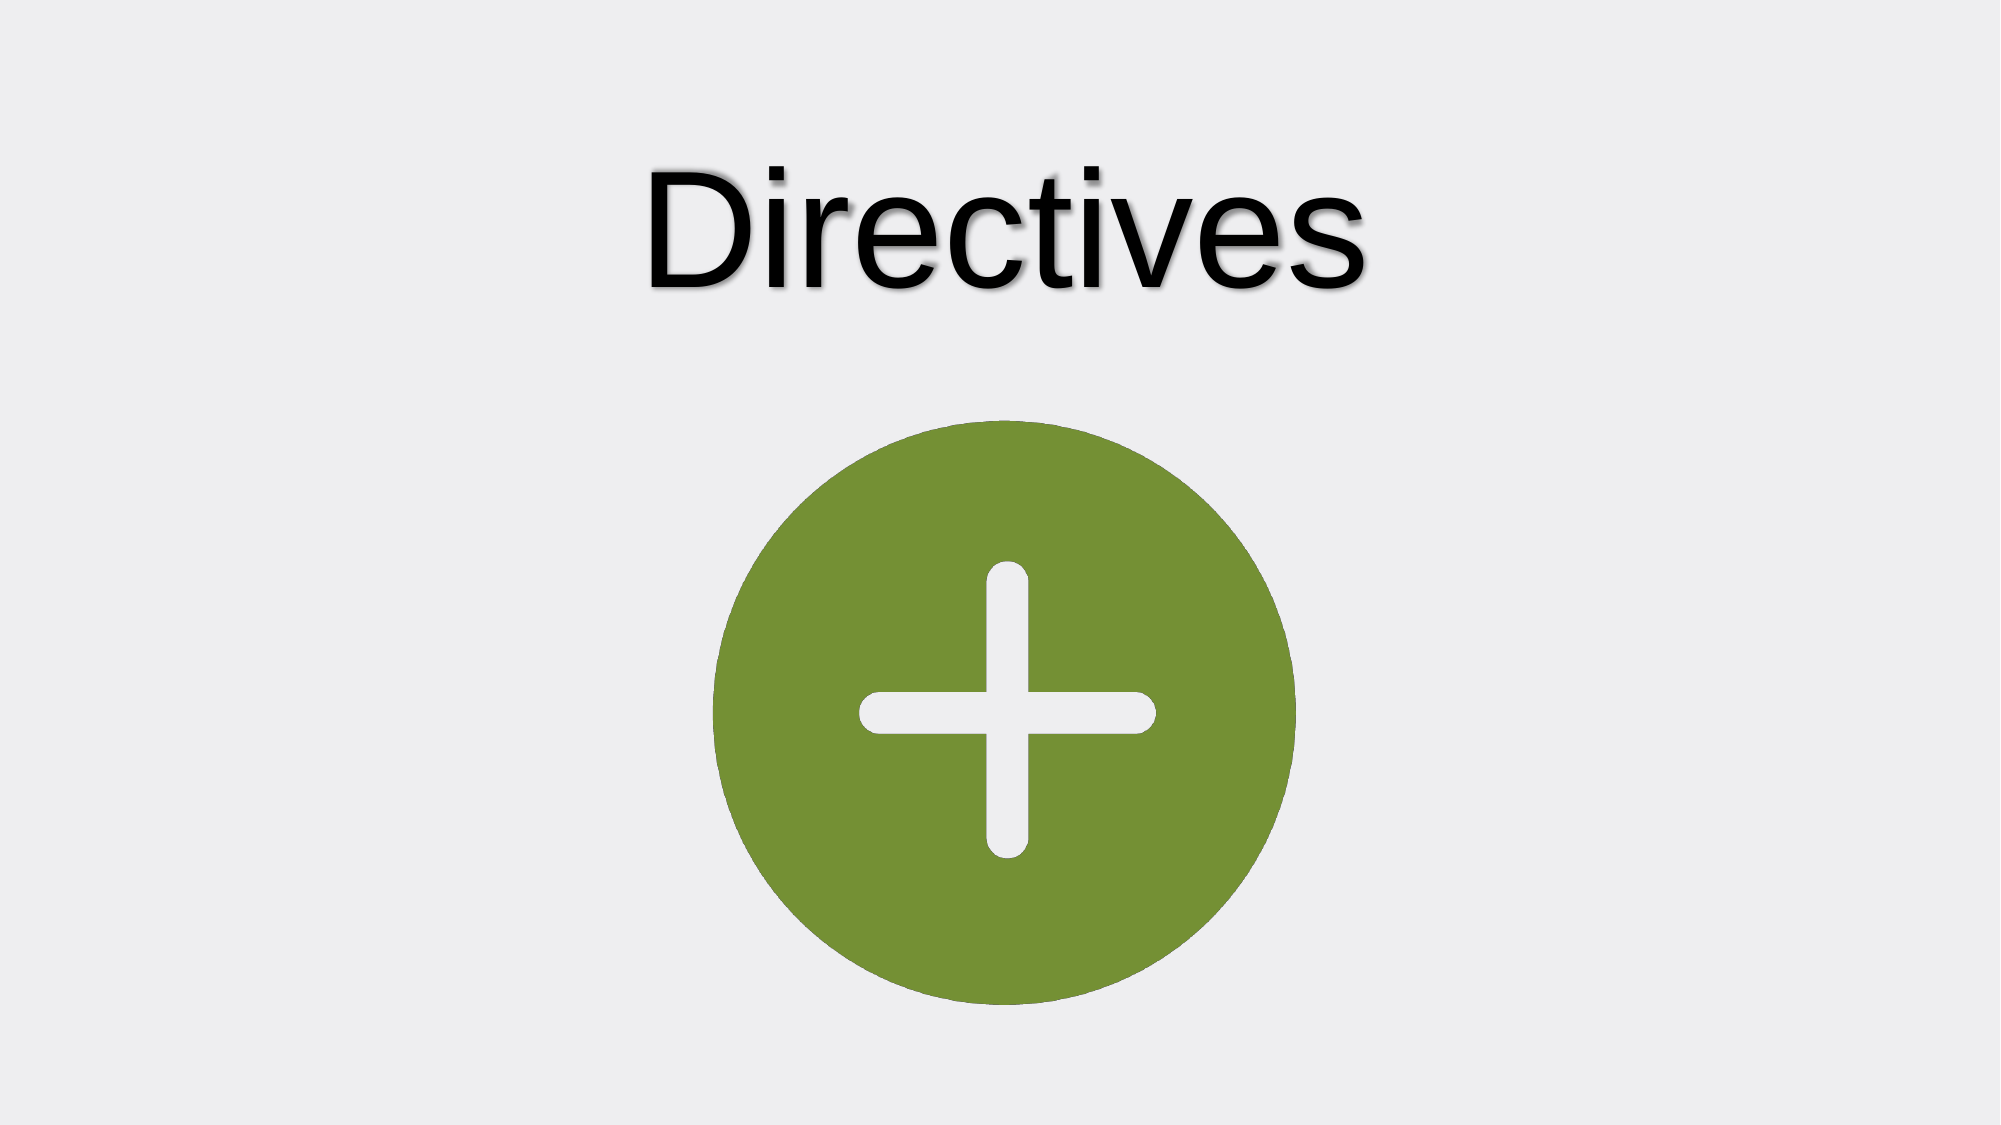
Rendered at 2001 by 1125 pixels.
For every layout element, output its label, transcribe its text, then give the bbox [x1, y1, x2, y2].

text_box [712, 420, 1297, 1006]
text_box [533, 70, 1480, 434]
title Directives [636, 118, 1373, 321]
